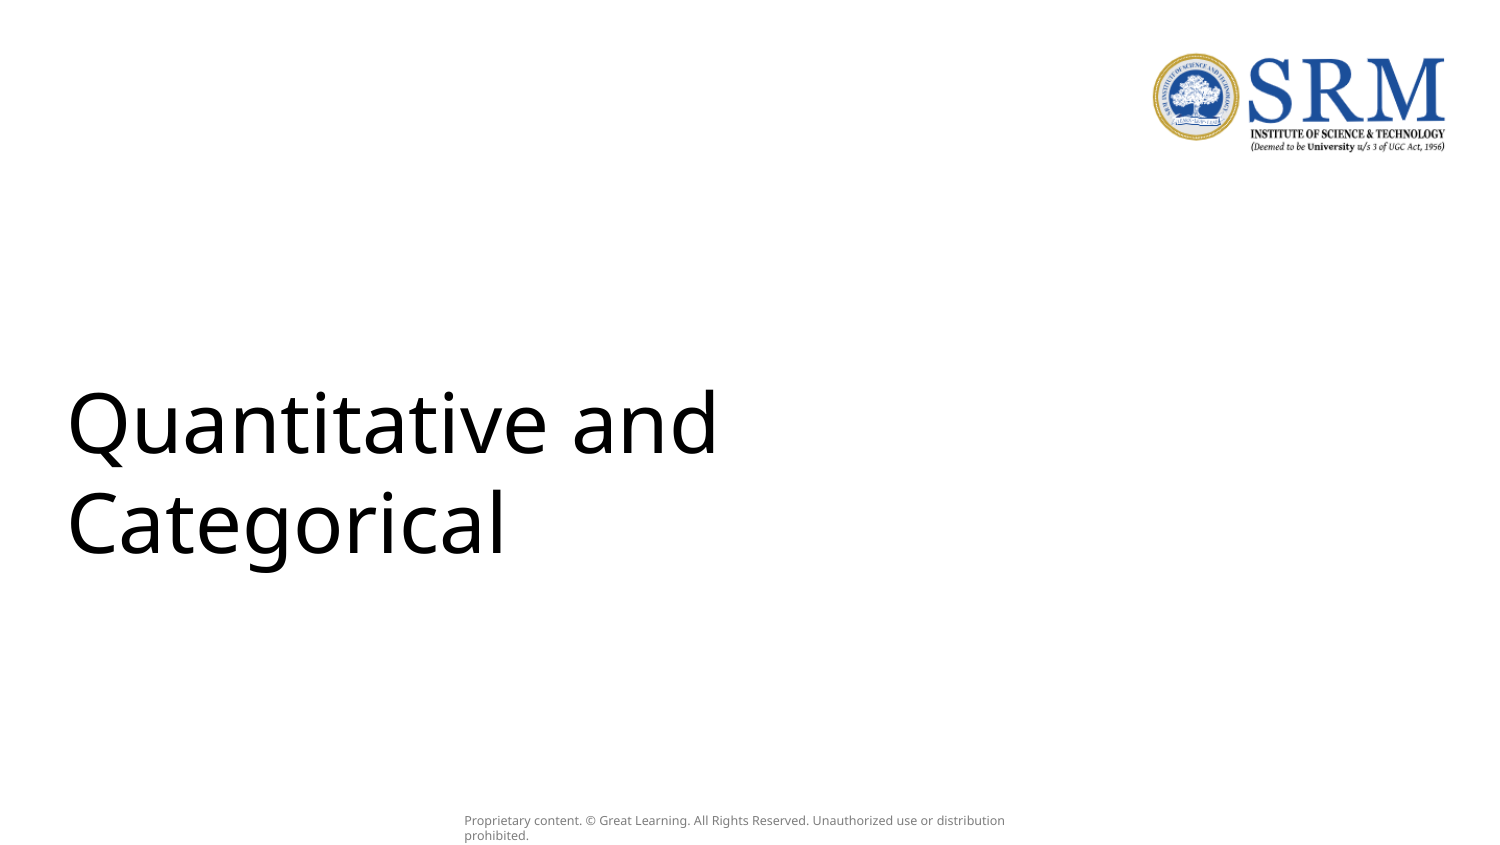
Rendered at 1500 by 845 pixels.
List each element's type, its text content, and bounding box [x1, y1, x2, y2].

title Quantitative and Categorical [64, 367, 1122, 570]
picture [1132, 38, 1466, 168]
footer Proprietary content. © Great Learning. All Rights Reserved. Unauthorized use or distribution prohibited. [462, 812, 1039, 845]
